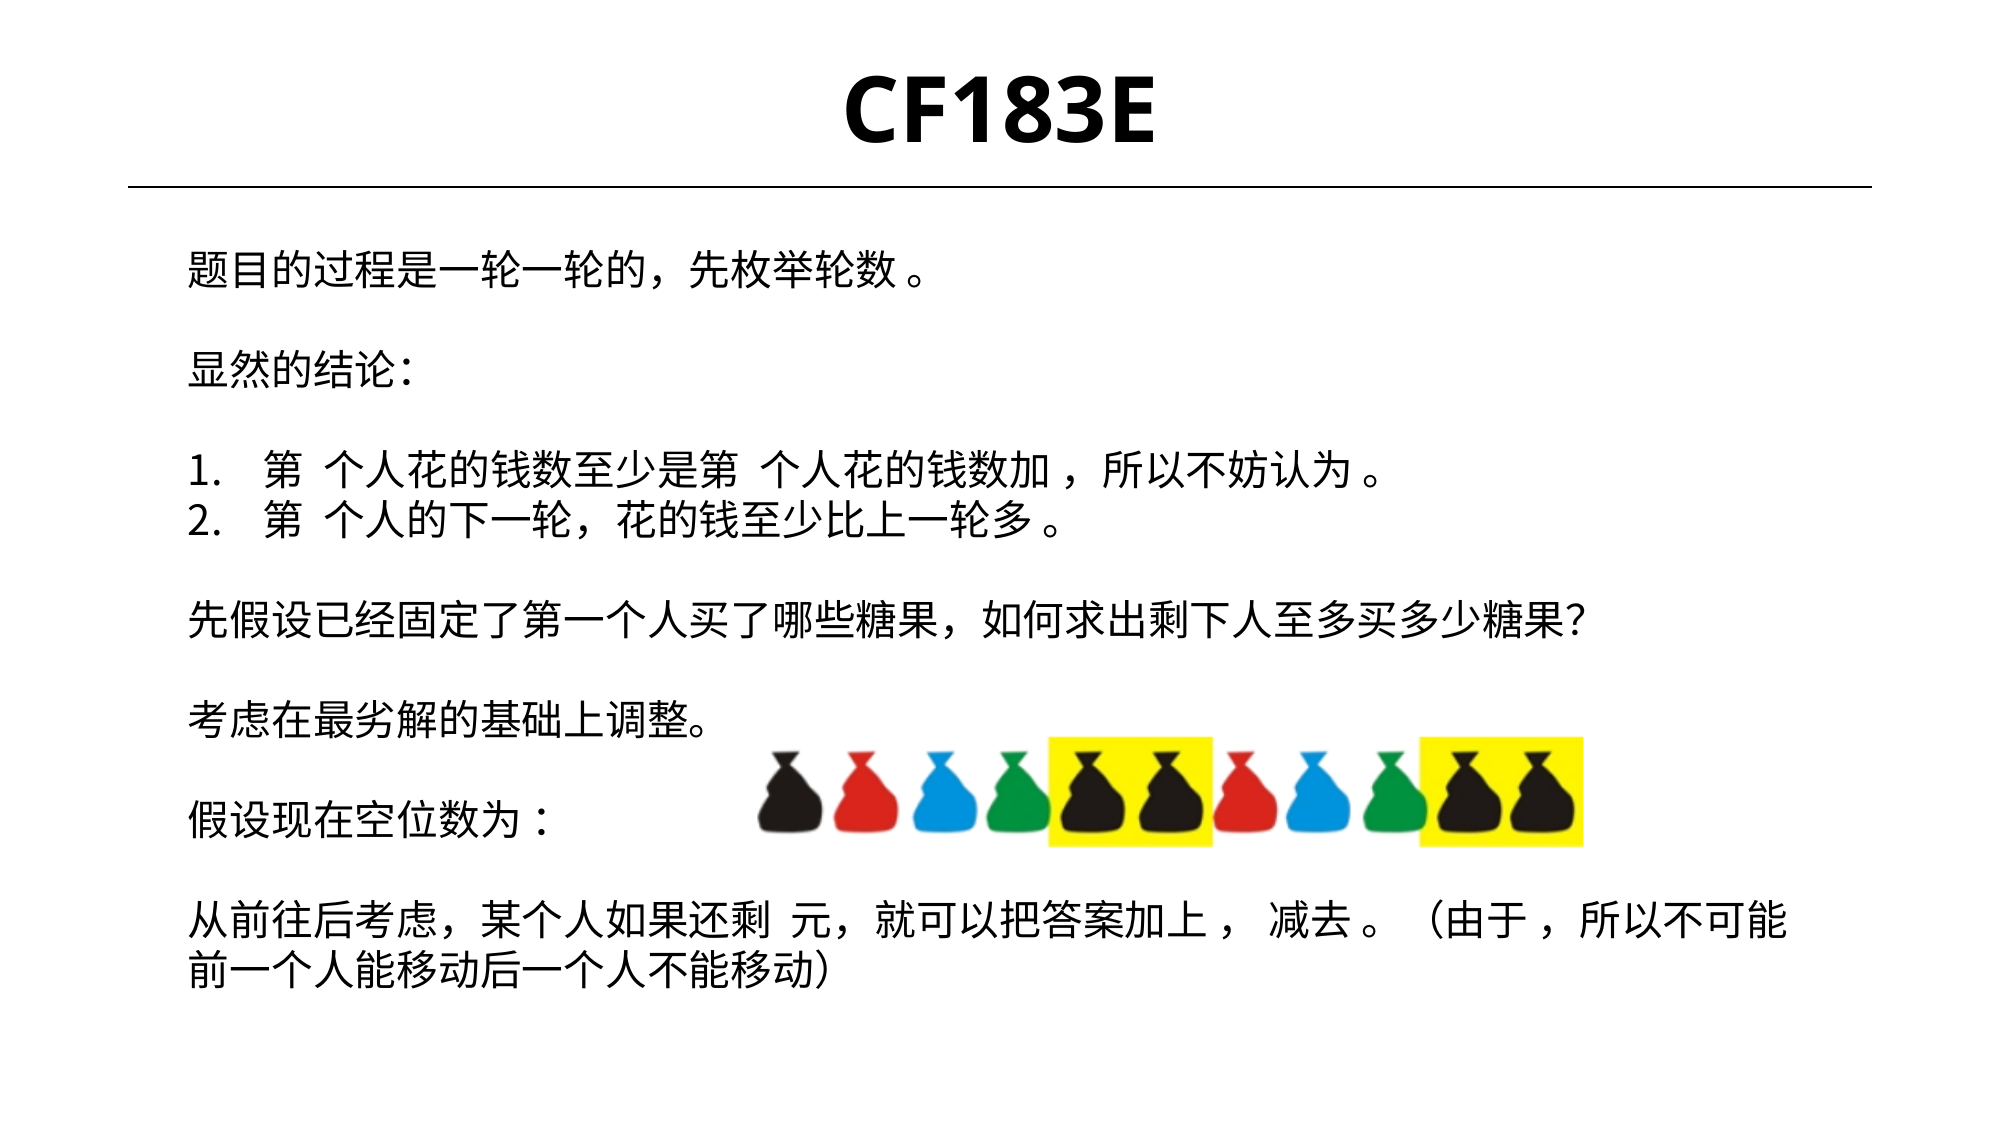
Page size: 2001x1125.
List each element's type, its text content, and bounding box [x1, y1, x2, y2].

picture [750, 734, 1601, 865]
title CF183E [249, 18, 1750, 171]
